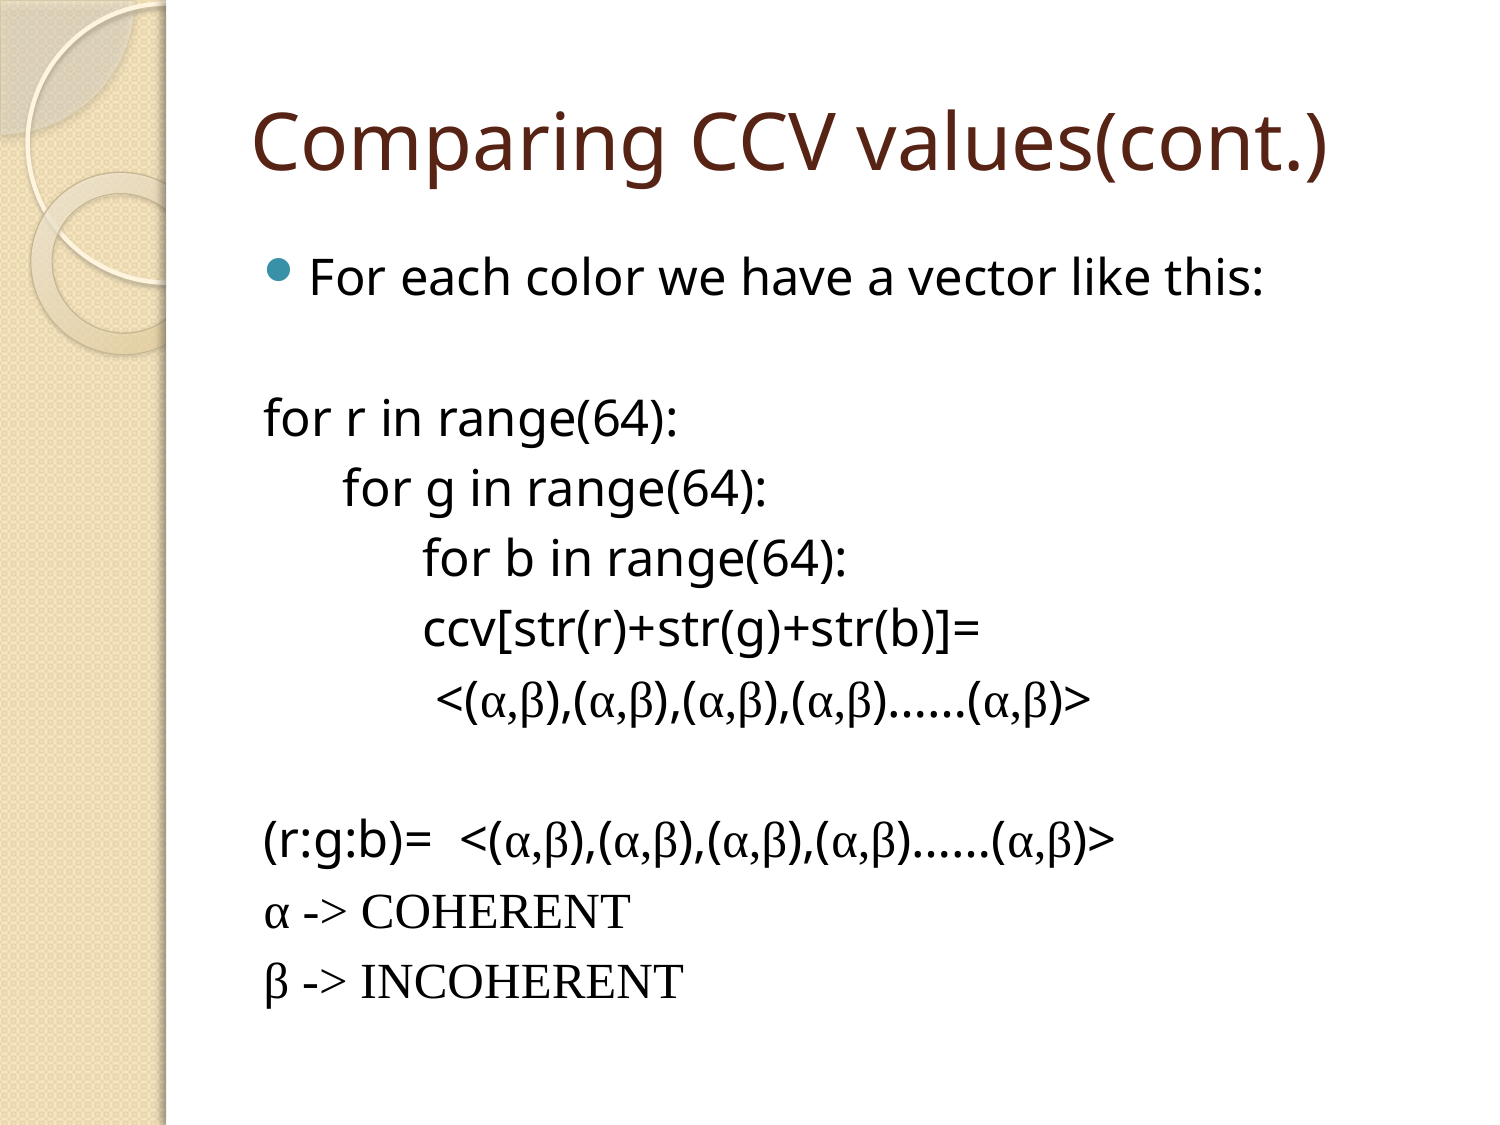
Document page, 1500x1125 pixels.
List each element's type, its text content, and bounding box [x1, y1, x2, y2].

title Comparing CCV values(cont.) [235, 45, 1466, 233]
list For each color we have a vector like this: for r in range(64): for g in range(64): for b in range(64): ccv[str(r)+str(g)+str(b)]= <(α,β),(α,β),(α,β),(α,β)……(α,β)> (r:g:b)= <(α,β),(α,β),(α,β),(α,β)……(α,β)> α -> COHERENT β -> INCOHERENT [235, 237, 1466, 1025]
